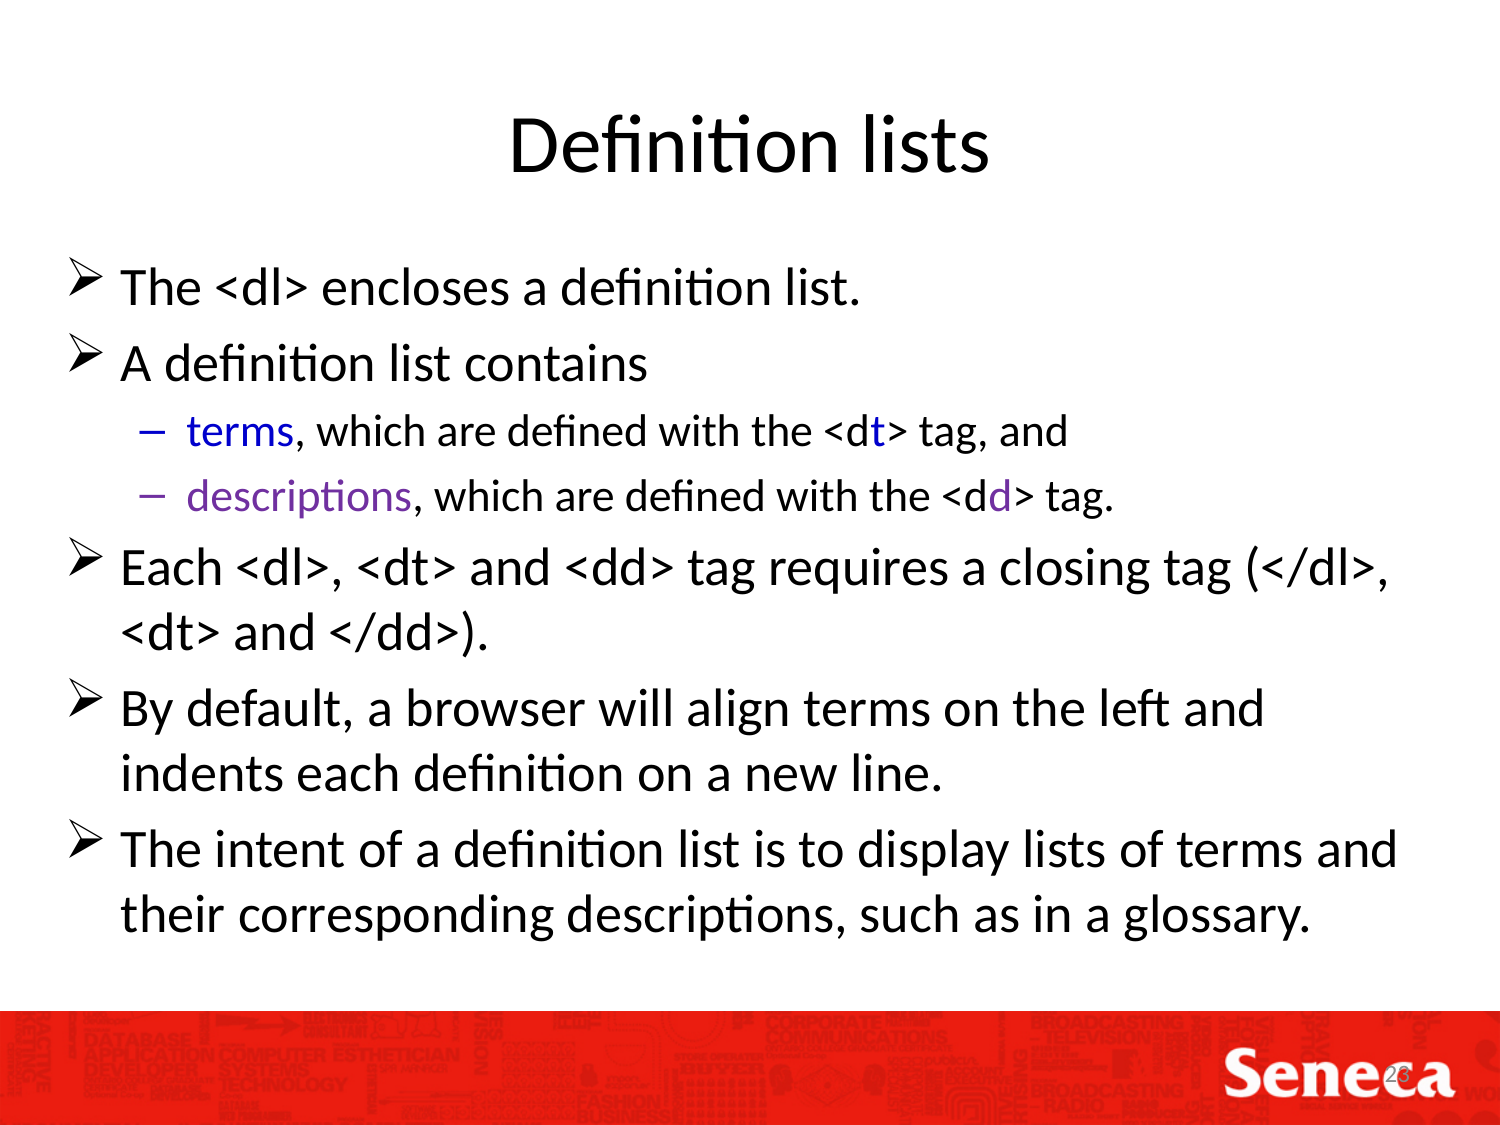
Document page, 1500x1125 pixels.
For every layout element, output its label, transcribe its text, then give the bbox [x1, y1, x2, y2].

picture [0, 1011, 1500, 1125]
list The <dl> encloses a definition list. A definition list contains terms, which are defined with the <dt> tag, and descriptions, which are defined with the <dd> tag. Each <dl>, <dt> and <dd> tag requires a closing tag (</dl>, <dt> and </dd>). By default, a browser will align terms on the left and indents each definition on a new line. The intent of a definition list is to display lists of terms and their corresponding descriptions, such as in a glossary. [49, 243, 1451, 1001]
slide_number 23 [1074, 1042, 1425, 1103]
title Definition lists [75, 45, 1425, 233]
